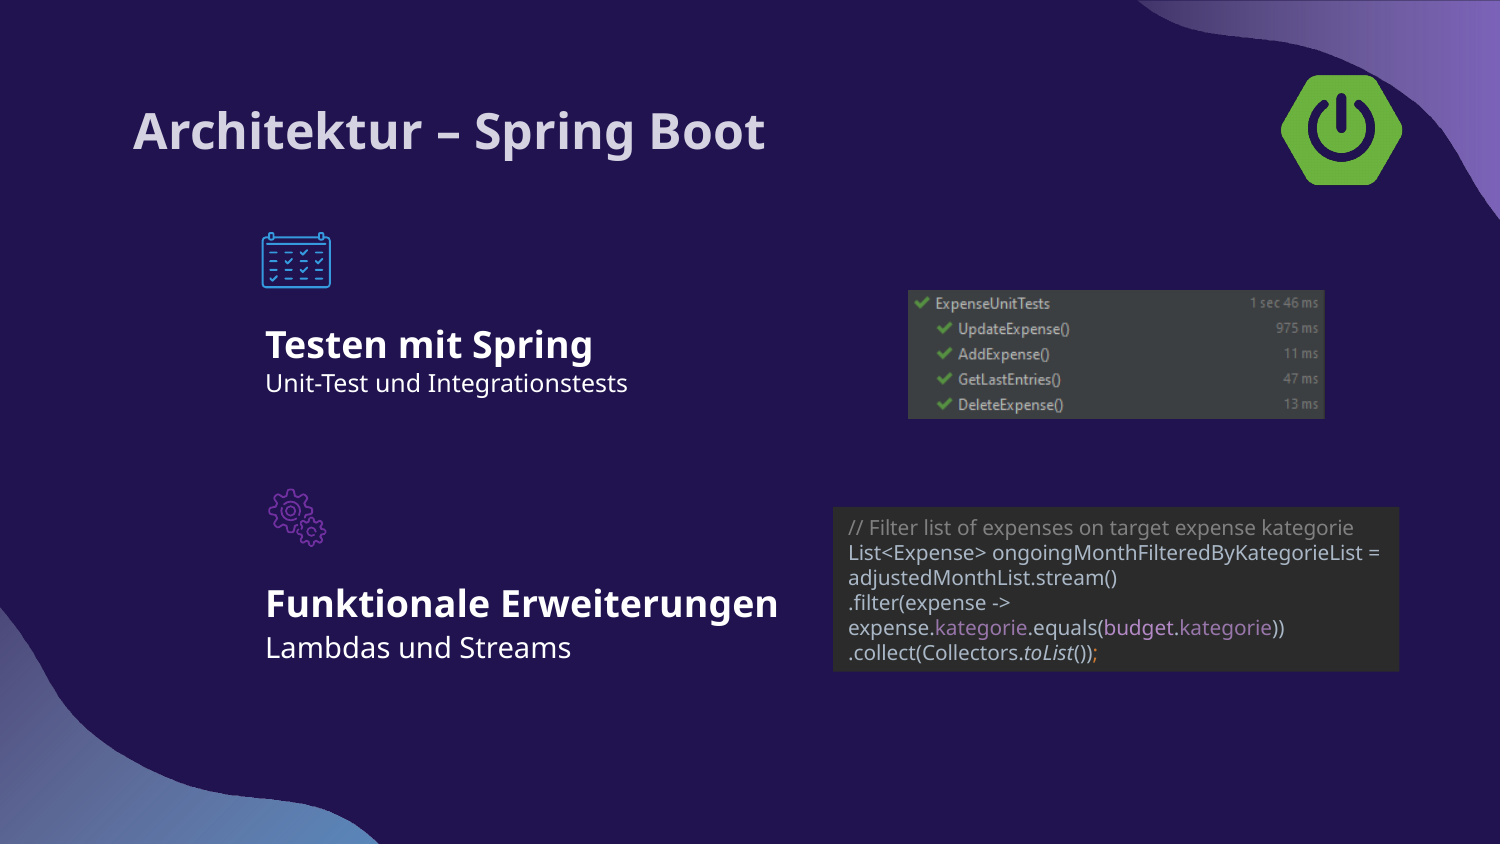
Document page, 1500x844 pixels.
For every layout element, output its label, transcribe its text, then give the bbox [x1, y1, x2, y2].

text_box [268, 488, 327, 547]
subtitle Testen mit Spring [250, 299, 626, 348]
text_box // Filter list of expenses on target expense kategorie List<Expense> ongoingMonthFilteredByKategorieList = adjustedMonthList.stream() .filter(expense -> expense.kategorie.equals(budget.kategorie)) .collect(Collectors.toList()); [833, 506, 1400, 672]
picture [907, 290, 1325, 419]
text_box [261, 231, 332, 289]
subtitle Unit-Test und Integrationstests [250, 348, 717, 478]
title Architektur – Spring Boot [118, 88, 1207, 171]
subtitle Funktionale Erweiterungen [250, 558, 811, 614]
subtitle Lambdas und Streams [250, 614, 705, 756]
picture [1213, 13, 1470, 245]
